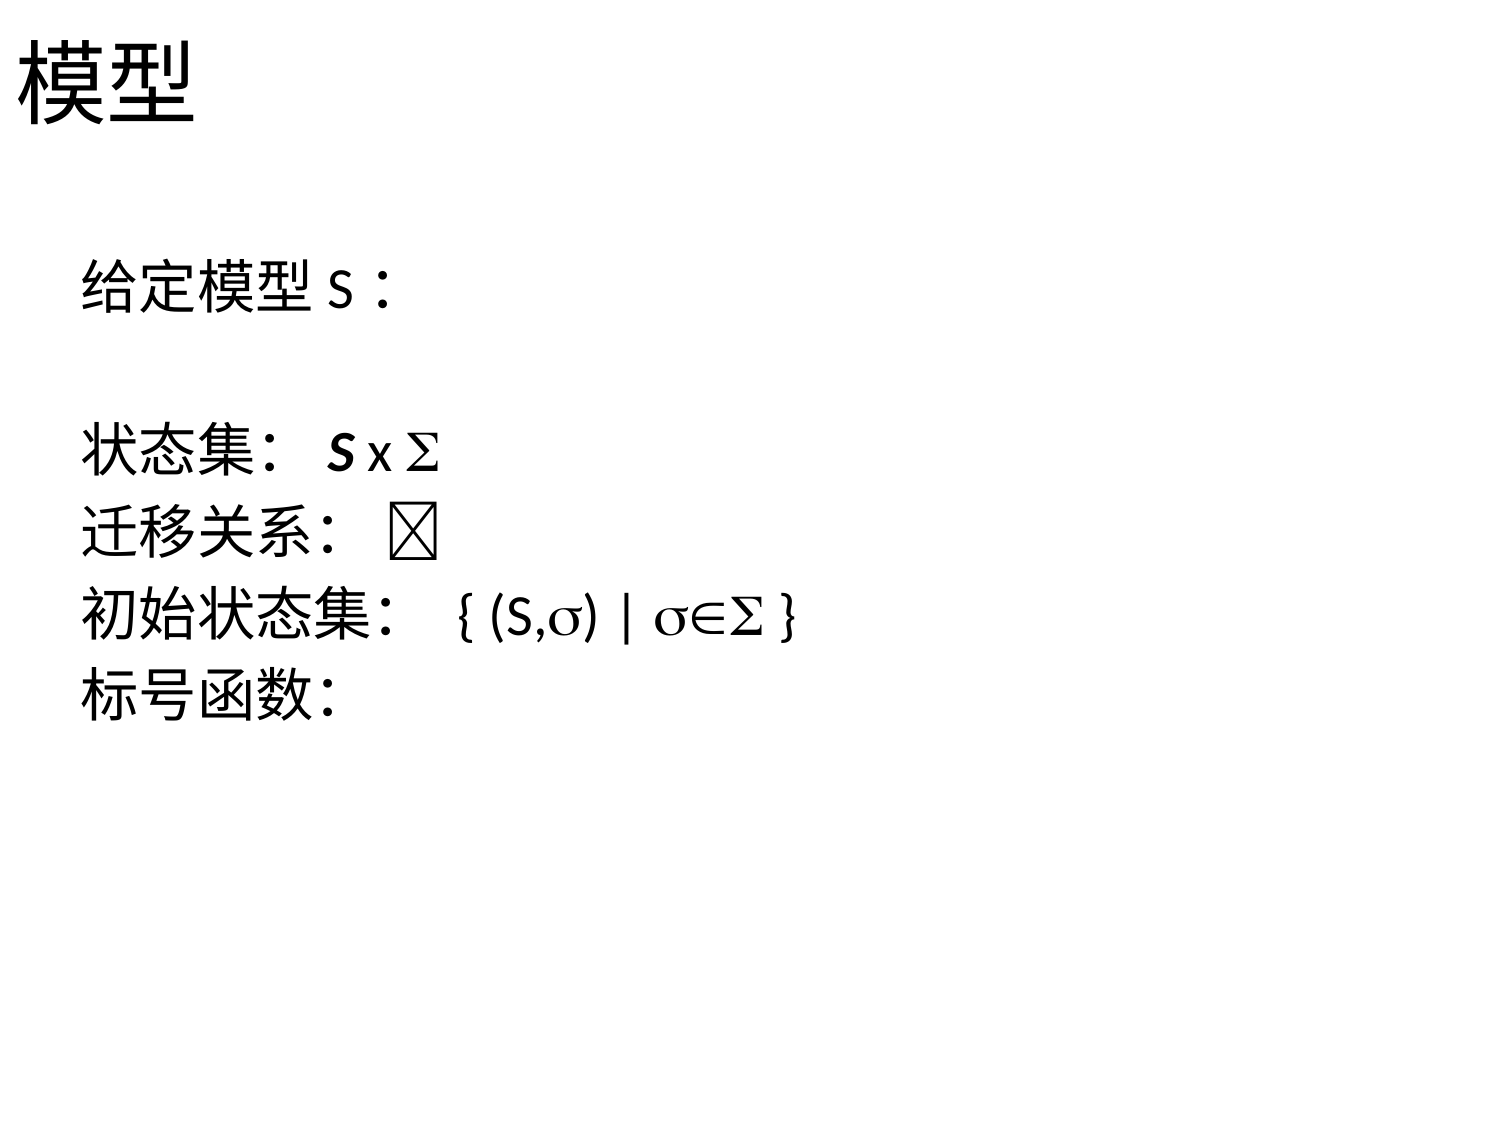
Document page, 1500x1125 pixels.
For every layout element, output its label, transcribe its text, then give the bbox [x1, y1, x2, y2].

title 模型 [0, 0, 1500, 160]
list 给定模型S： 状态集：S x  迁移关系：  初始状态集： { (S,) |  } 标号函数： [0, 160, 1500, 1125]
